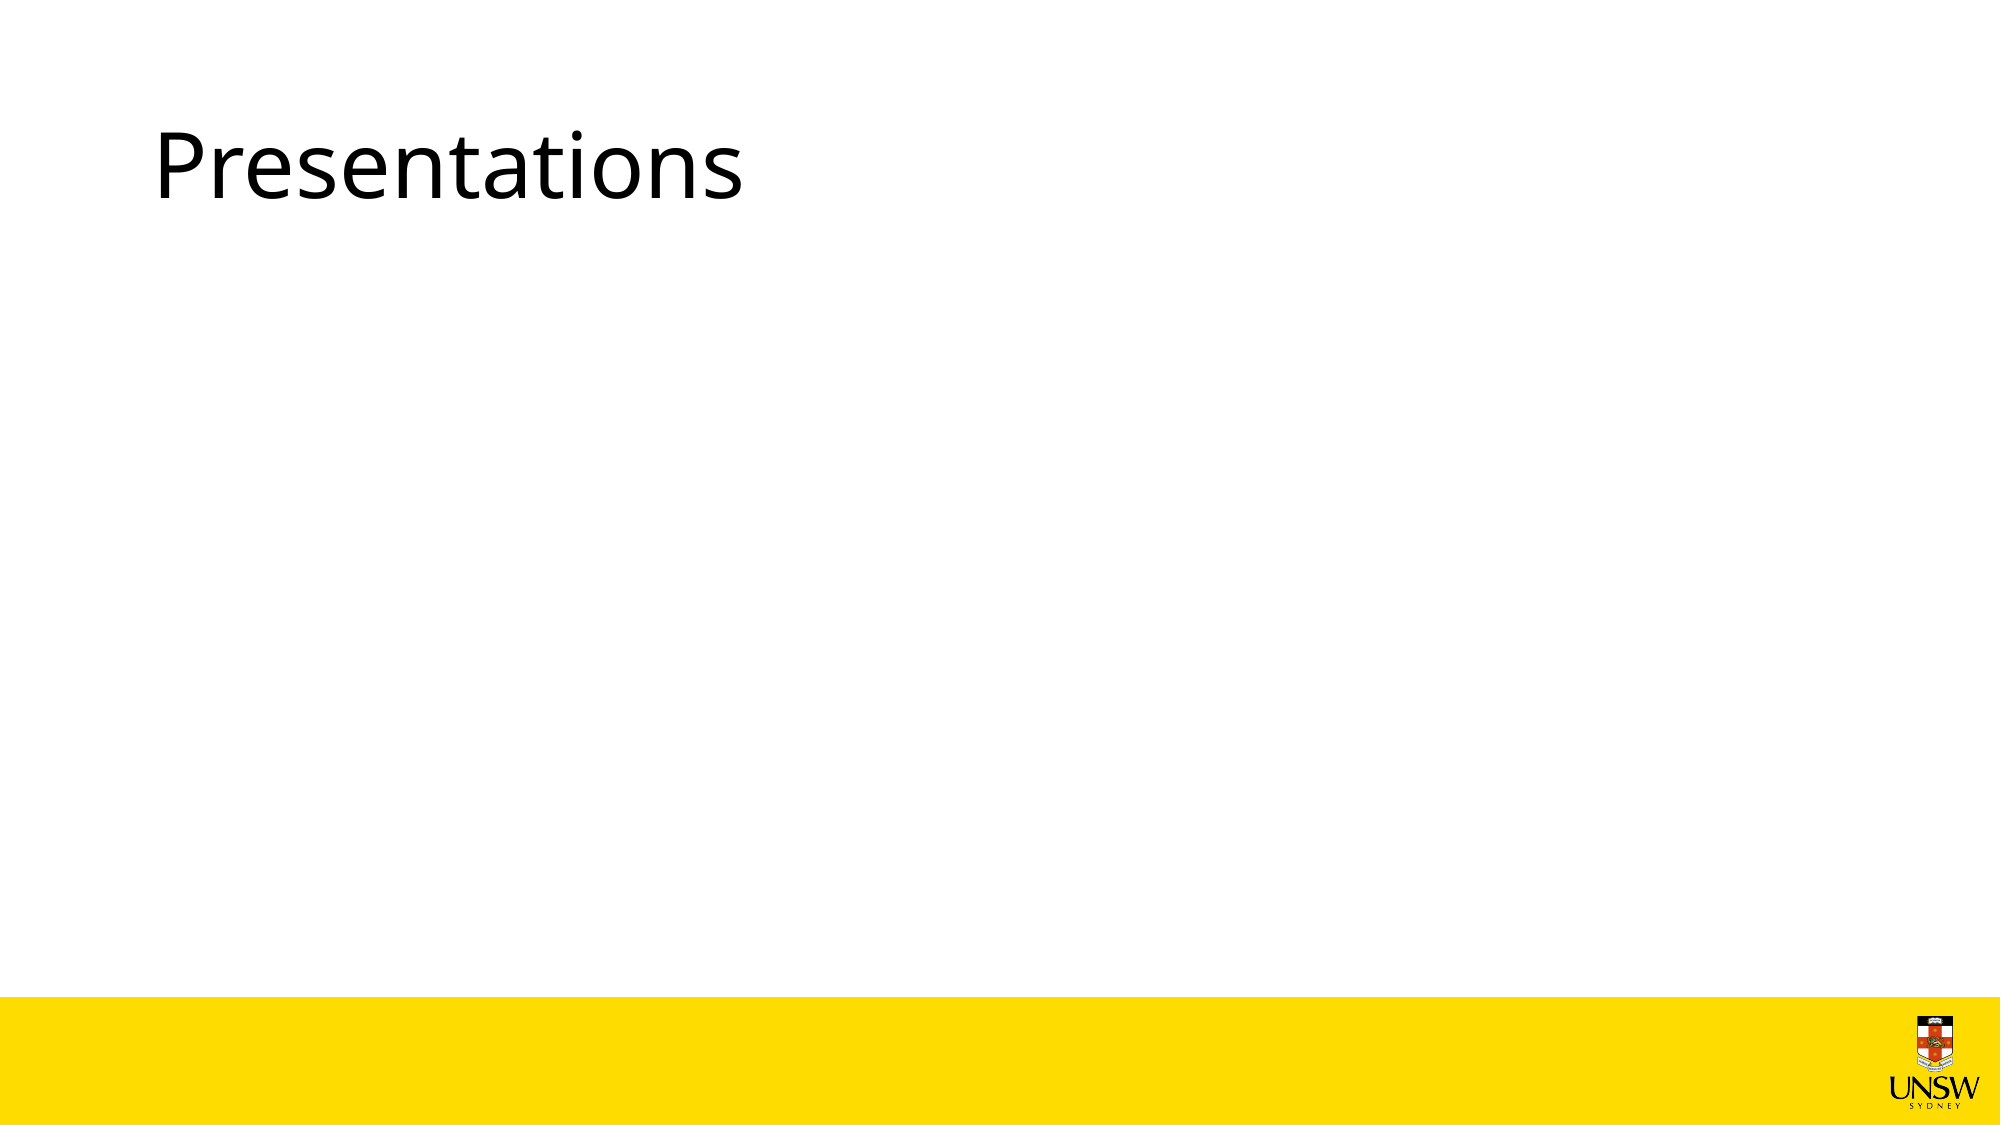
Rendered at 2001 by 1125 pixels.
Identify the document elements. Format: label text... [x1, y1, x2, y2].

title Presentations [137, 59, 1863, 278]
picture [1890, 1016, 1980, 1109]
